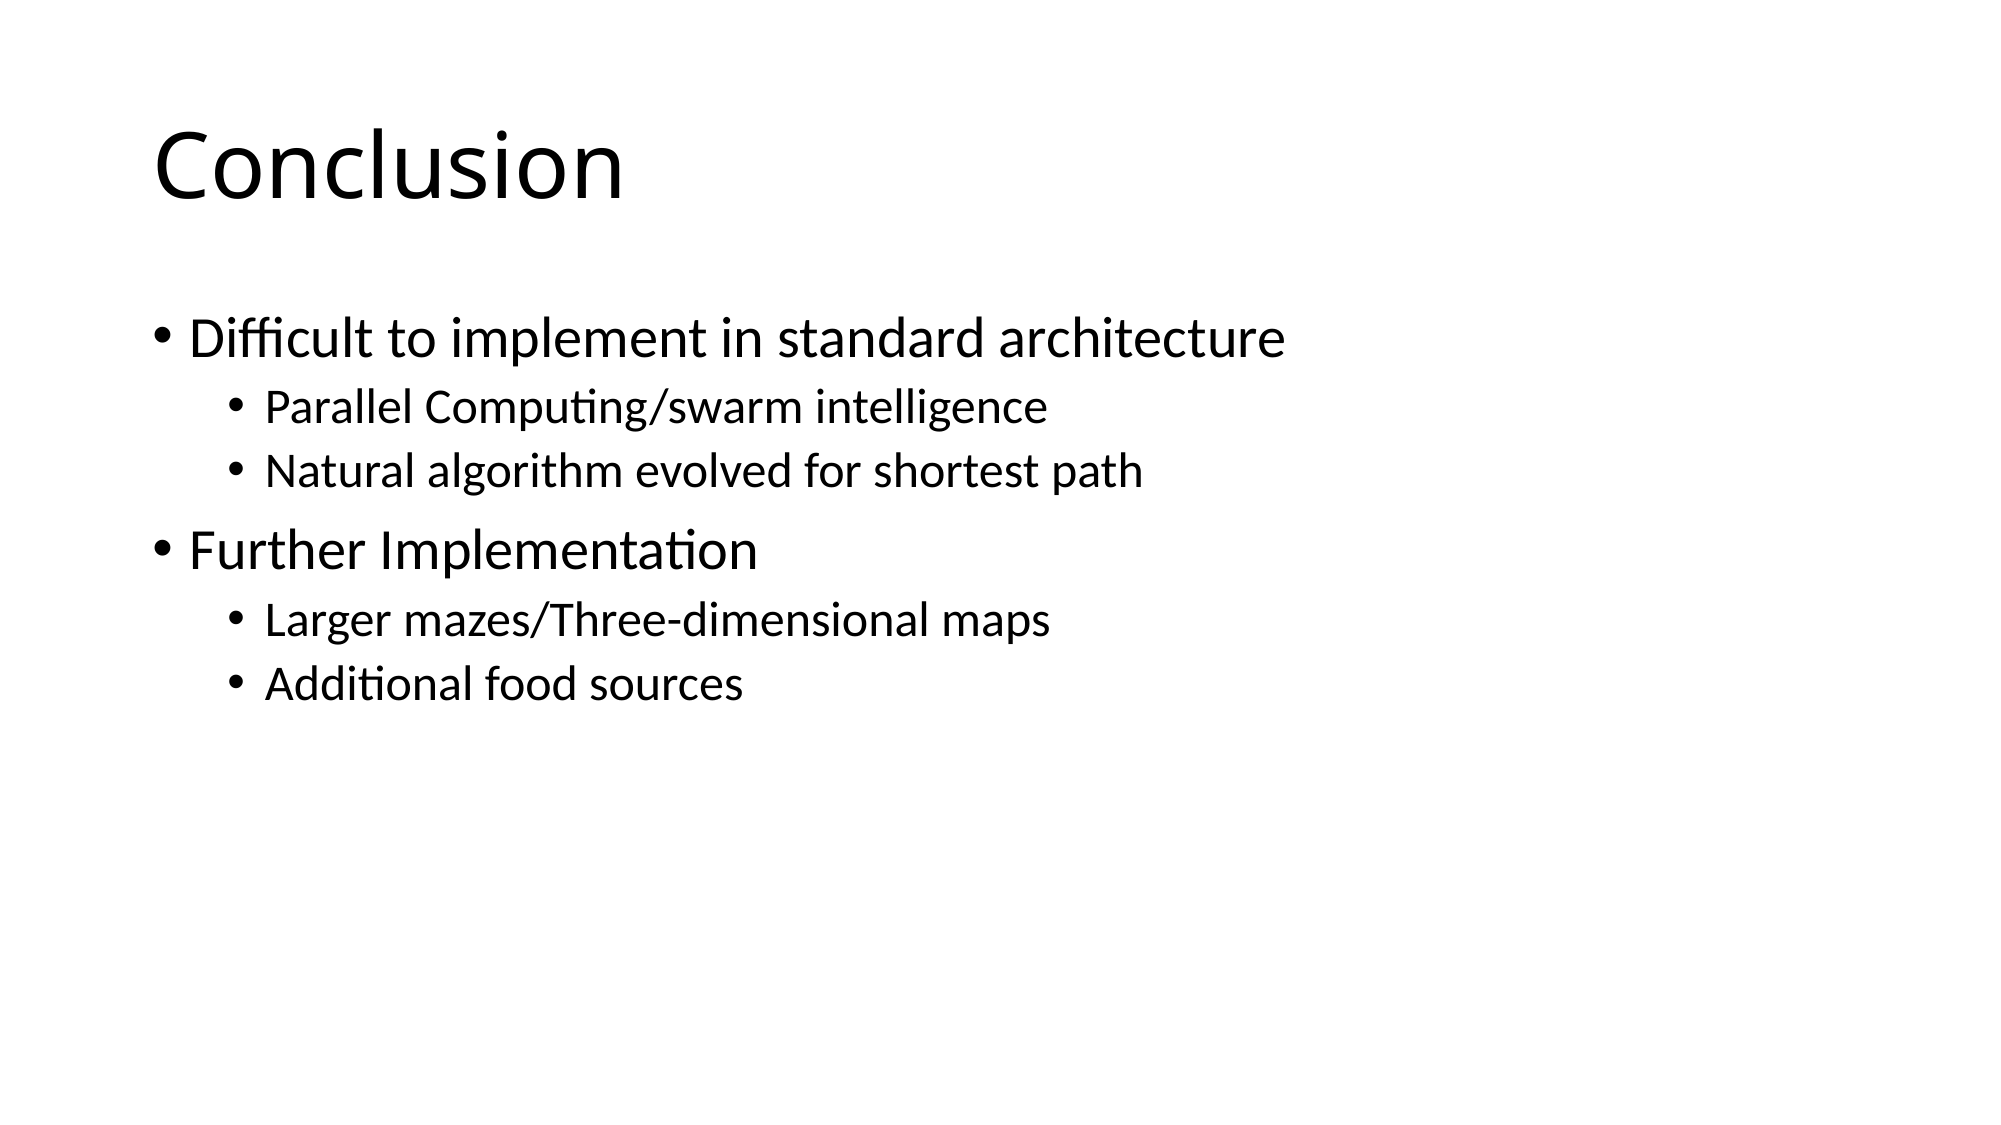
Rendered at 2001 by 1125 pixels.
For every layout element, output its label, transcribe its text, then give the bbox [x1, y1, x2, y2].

title Conclusion [137, 59, 1863, 278]
list Difficult to implement in standard architecture Parallel Computing/swarm intelligence Natural algorithm evolved for shortest path Further Implementation Larger mazes/Three-dimensional maps Additional food sources [137, 299, 1863, 1014]
